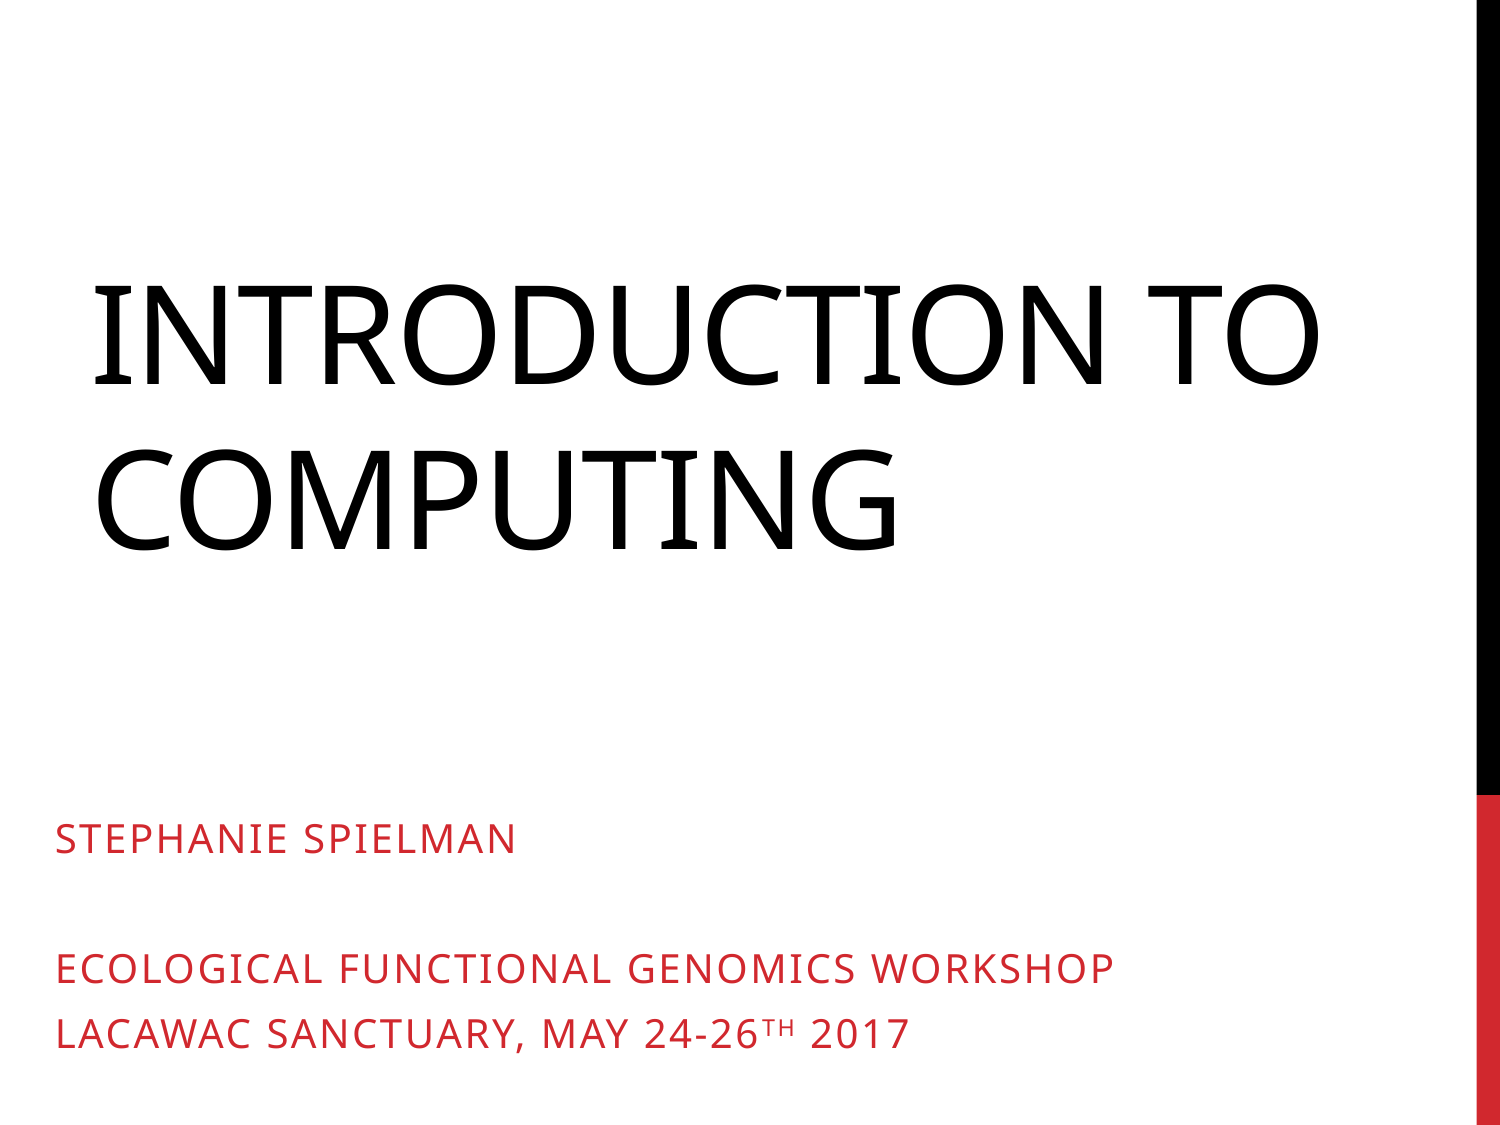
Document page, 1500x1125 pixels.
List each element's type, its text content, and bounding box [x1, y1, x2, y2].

subtitle Stephanie Spielman Ecological Functional Genomics Workshop Lacawac Sanctuary, May 24-26th 2017 [39, 806, 1466, 1066]
title Introduction to computing [75, 37, 1350, 788]
